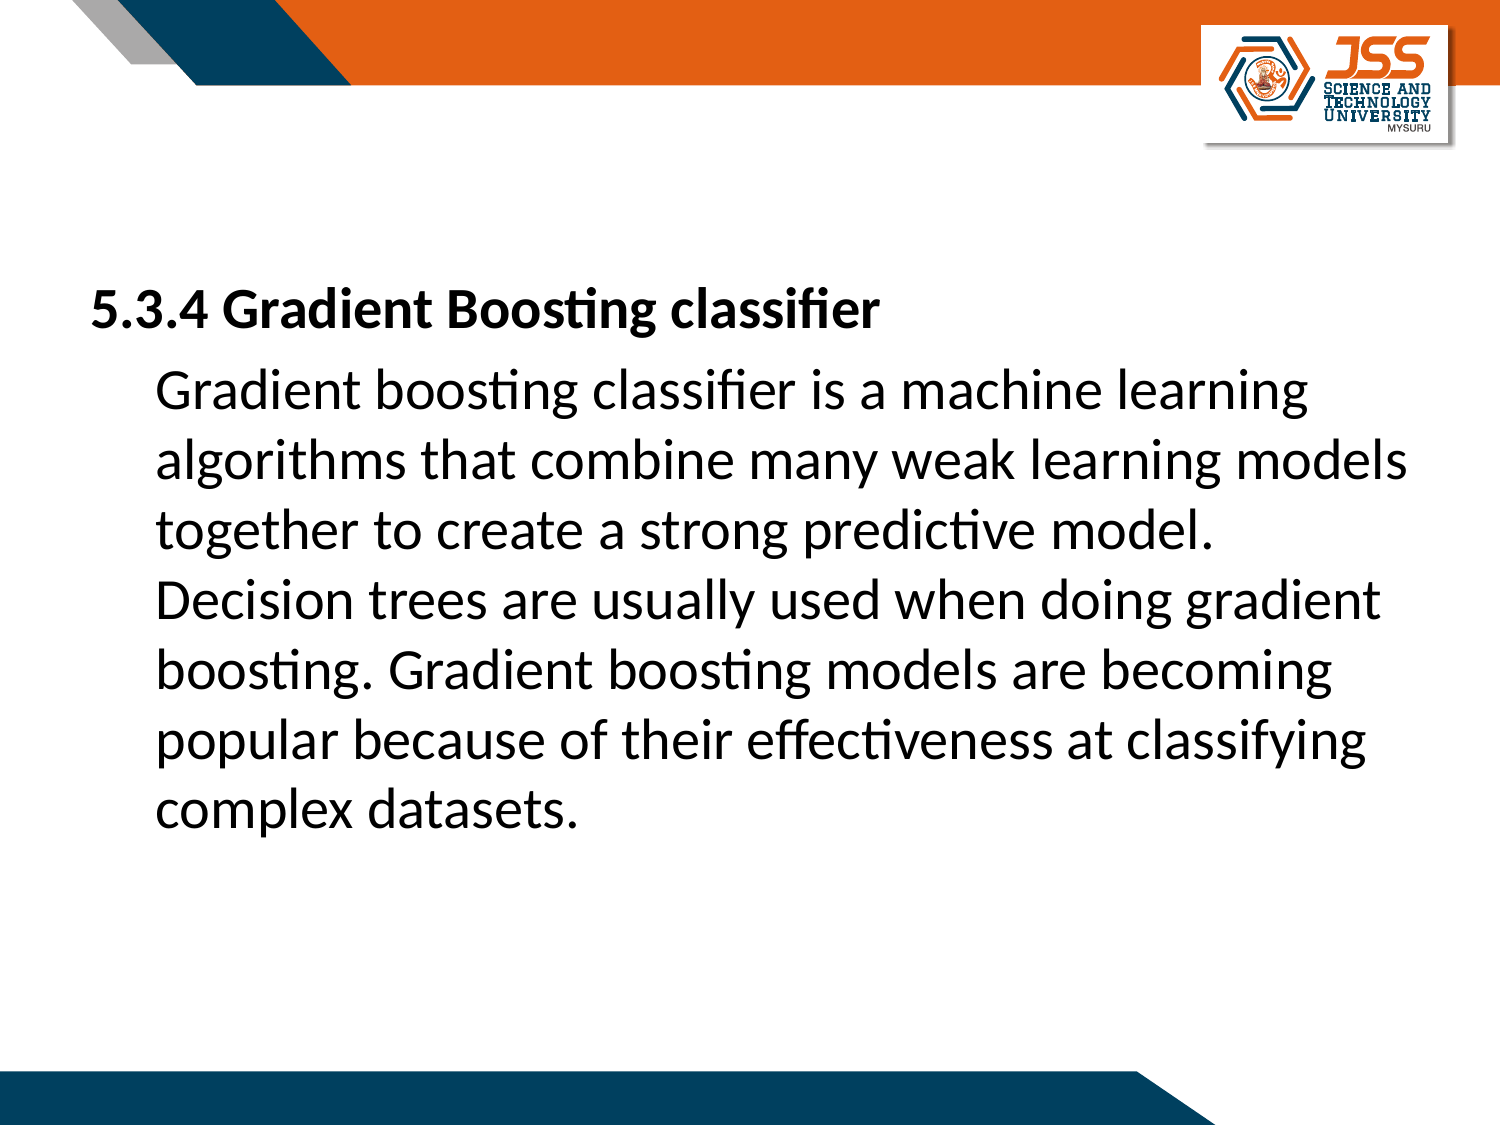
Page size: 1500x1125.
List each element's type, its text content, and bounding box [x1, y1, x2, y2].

list 5.3.4 Gradient Boosting classifier Gradient boosting classifier is a machine learning algorithms that combine many weak learning models together to create a strong predictive model. Decision trees are usually used when doing gradient boosting. Gradient boosting models are becoming popular because of their effectiveness at classifying complex datasets. [75, 262, 1425, 1005]
